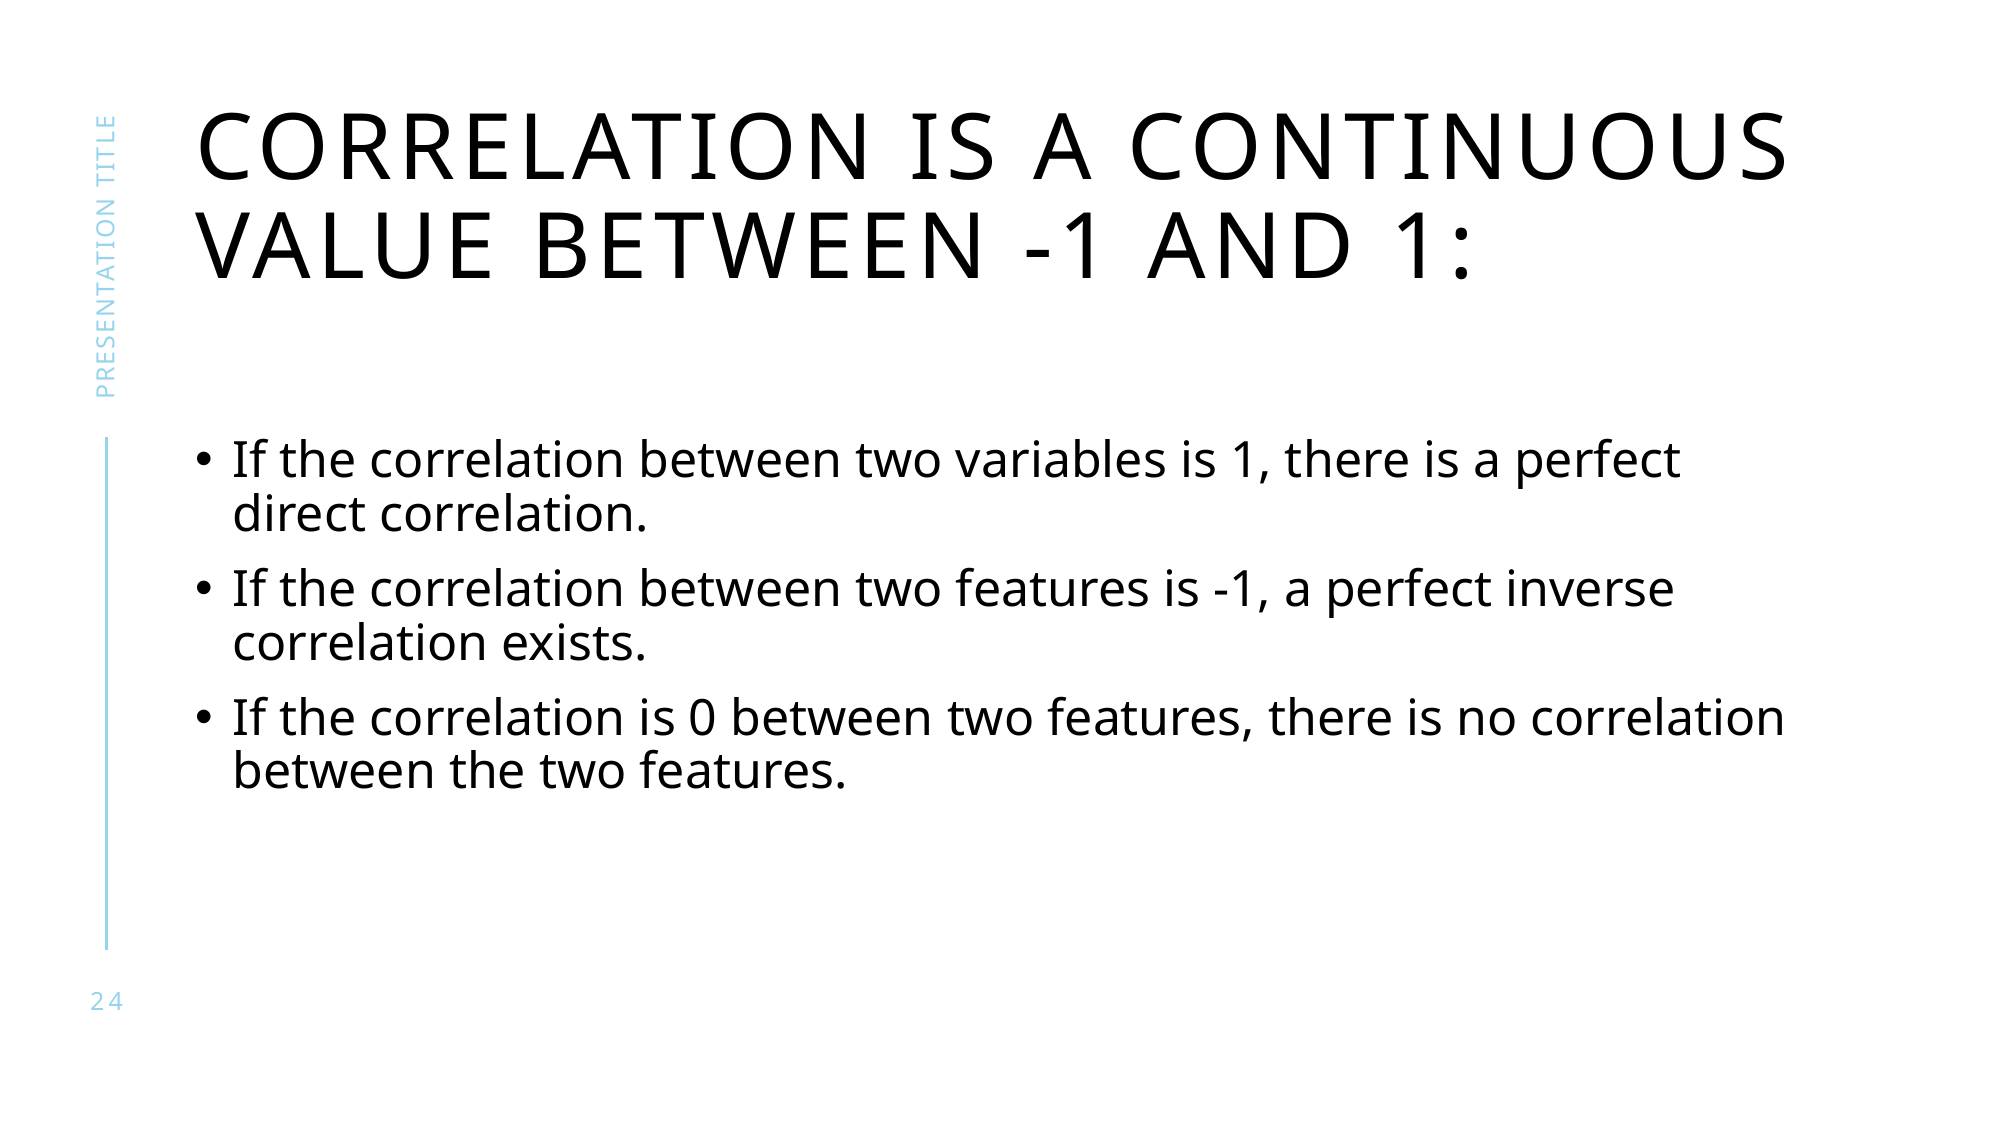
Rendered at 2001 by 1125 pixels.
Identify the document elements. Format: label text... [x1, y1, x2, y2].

footer presentation title [90, 107, 122, 400]
list If the correlation between two variables is 1, there is a perfect direct correlation. If the correlation between two features is -1, a perfect inverse correlation exists. If the correlation is 0 between two features, there is no correlation between the two features. [195, 434, 1808, 1001]
slide_number 24 [68, 987, 144, 1018]
title Correlation is a continuous value between -1 and 1: [195, 99, 1808, 250]
